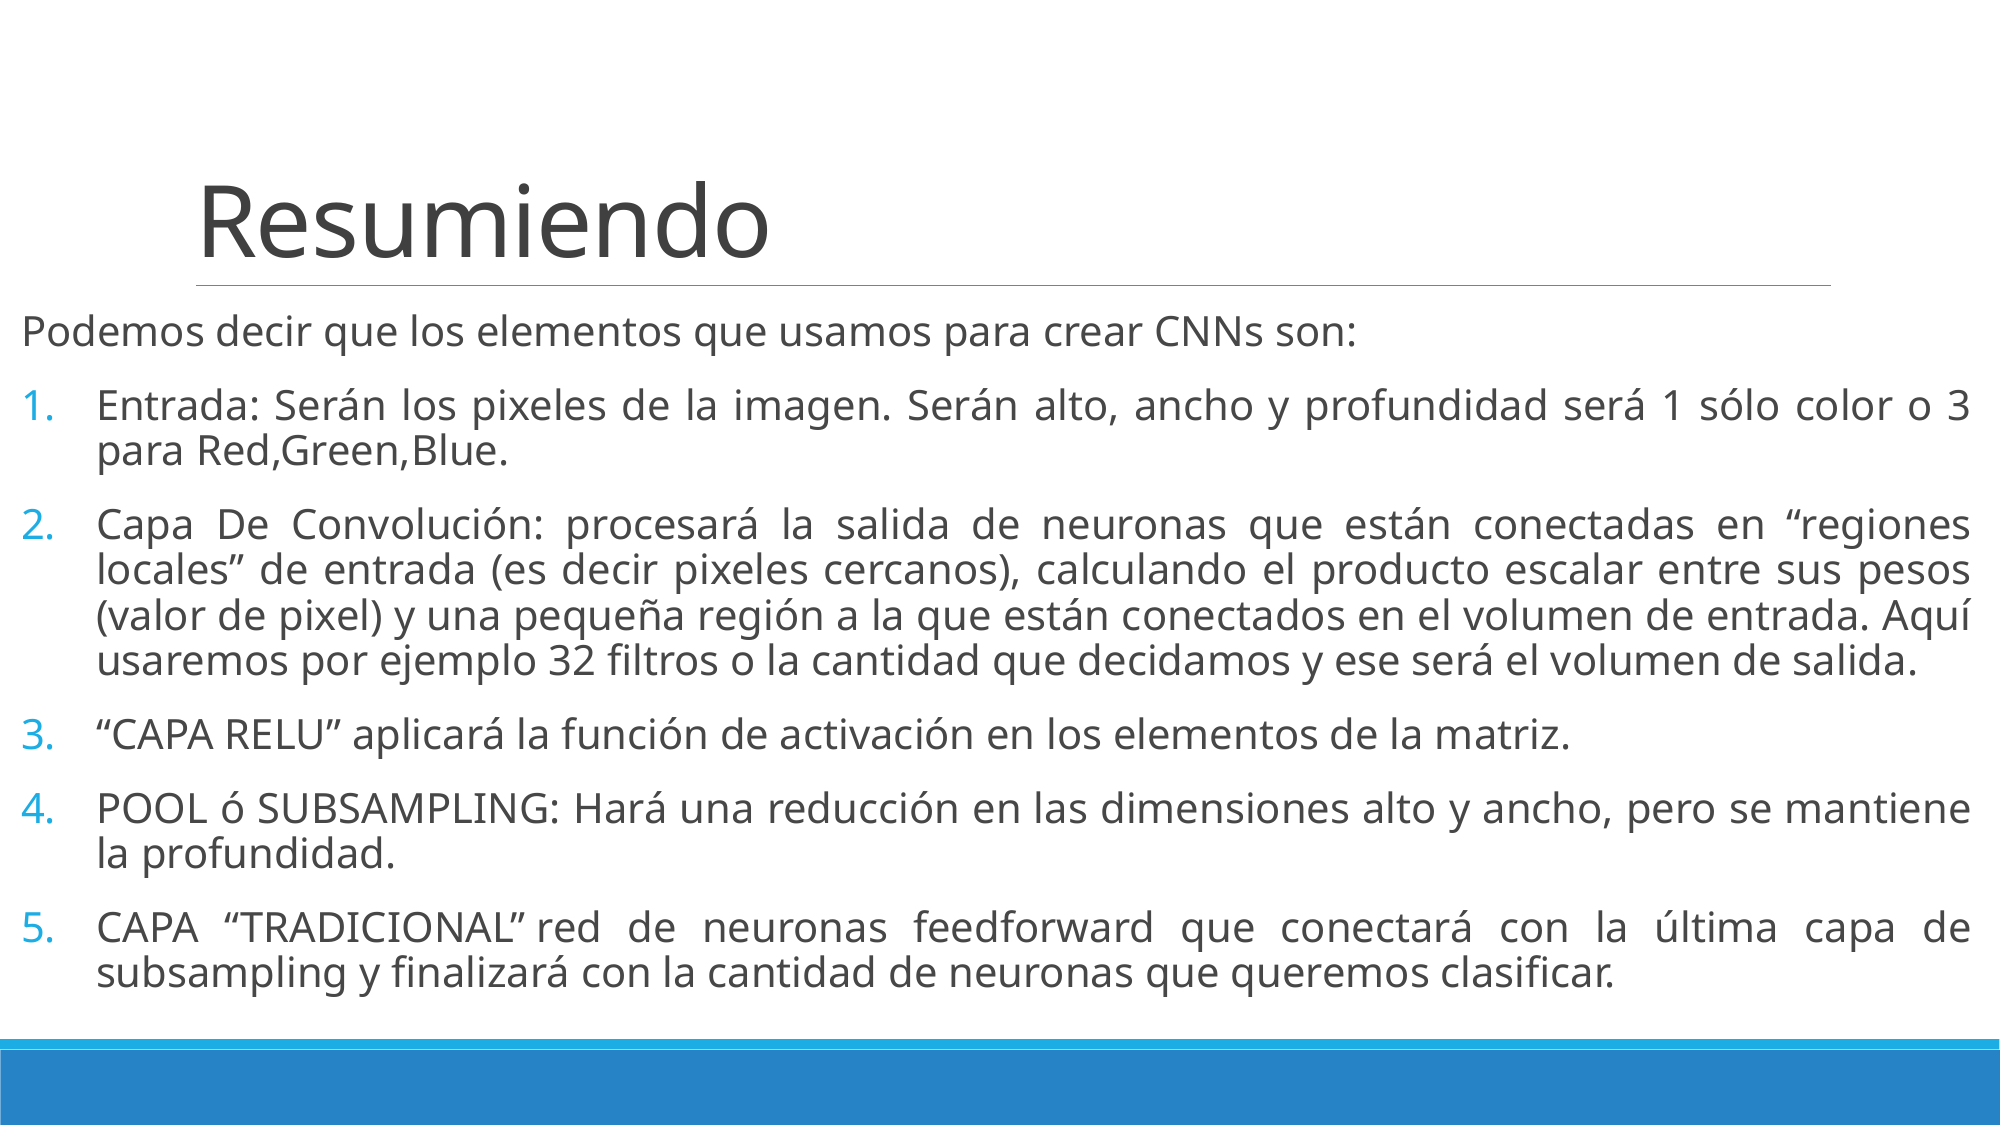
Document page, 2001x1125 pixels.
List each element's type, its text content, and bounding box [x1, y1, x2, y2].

list Podemos decir que los elementos que usamos para crear CNNs son: Entrada: Serán los pixeles de la imagen. Serán alto, ancho y profundidad será 1 sólo color o 3 para Red,Green,Blue. Capa De Convolución: procesará la salida de neuronas que están conectadas en “regiones locales” de entrada (es decir pixeles cercanos), calculando el producto escalar entre sus pesos (valor de pixel) y una pequeña región a la que están conectados en el volumen de entrada. Aquí usaremos por ejemplo 32 filtros o la cantidad que decidamos y ese será el volumen de salida. “CAPA RELU” aplicará la función de activación en los elementos de la matriz. POOL ó SUBSAMPLING: Hará una reducción en las dimensiones alto y ancho, pero se mantiene la profundidad. CAPA “TRADICIONAL” red de neuronas feedforward que conectará con la última capa de subsampling y finalizará con la cantidad de neuronas que queremos clasificar. [20, 302, 1973, 1046]
title Resumiendo [180, 47, 1830, 285]
